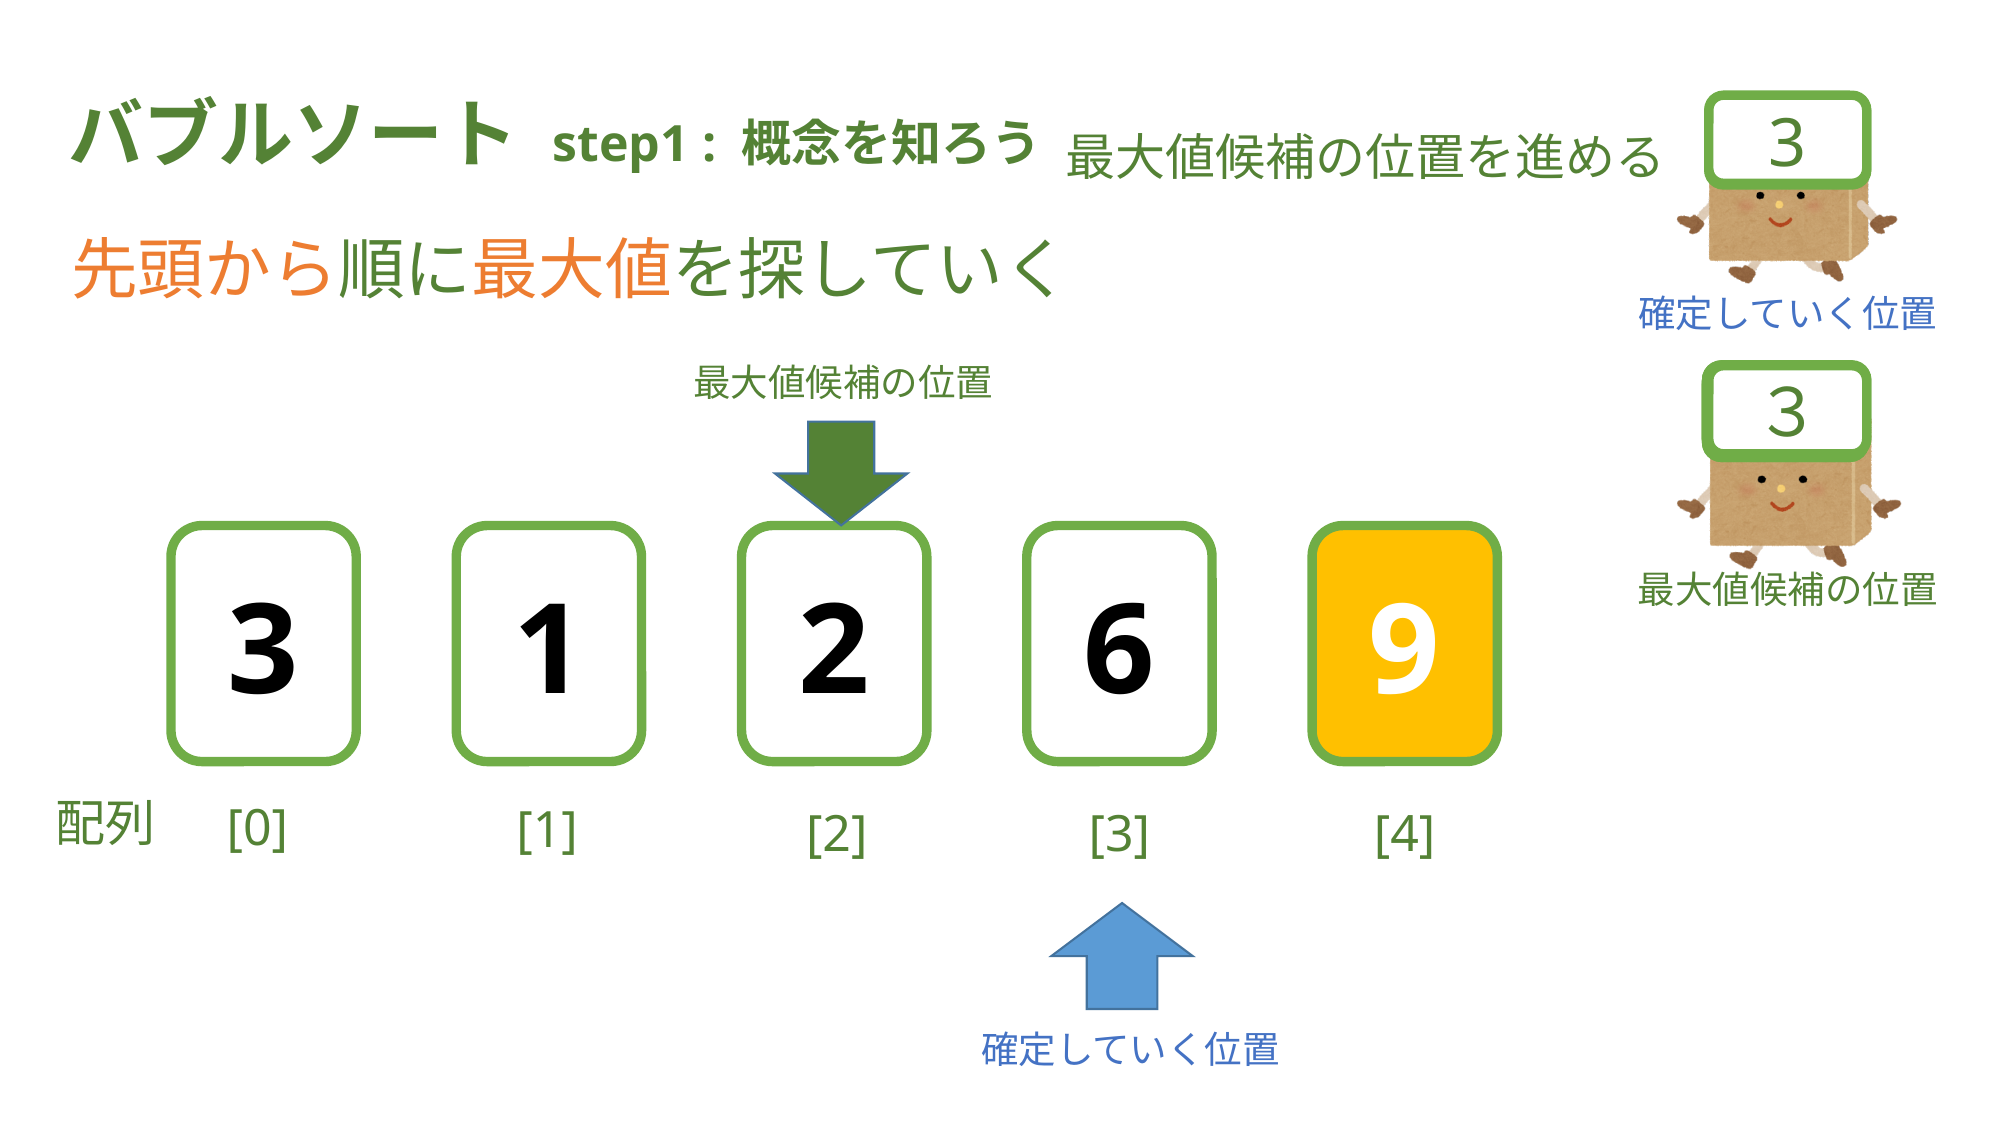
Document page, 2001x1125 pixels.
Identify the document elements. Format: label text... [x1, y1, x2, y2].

text_box 配列 [40, 784, 171, 860]
text_box 確定していく位置 [966, 1018, 1295, 1079]
text_box バブルソート step1 : 概念を知ろう [53, 78, 1057, 184]
text_box [1048, 901, 1196, 1011]
text_box [0] [211, 788, 304, 863]
text_box [2] [791, 794, 883, 870]
text_box 1 [455, 524, 643, 763]
text_box 3 [169, 524, 358, 763]
text_box 2 [740, 524, 928, 763]
text_box [771, 420, 911, 527]
text_box 最大値候補の位置を進める [1050, 118, 1669, 193]
text_box 6 [1025, 524, 1214, 763]
picture [1669, 96, 1903, 308]
text_box ３ [1708, 364, 1868, 378]
text_box [3] [1073, 794, 1166, 870]
picture [1669, 378, 1907, 594]
text_box 最大値候補の位置 [678, 351, 1009, 411]
text_box 確定していく位置 [1623, 282, 1953, 343]
text_box 9 [1311, 524, 1499, 763]
text_box [1] [501, 790, 593, 866]
text_box [4] [1359, 794, 1451, 870]
text_box 先頭から順に最大値を探していく [56, 219, 1086, 315]
text_box 最大値候補の位置 [1622, 558, 1953, 619]
